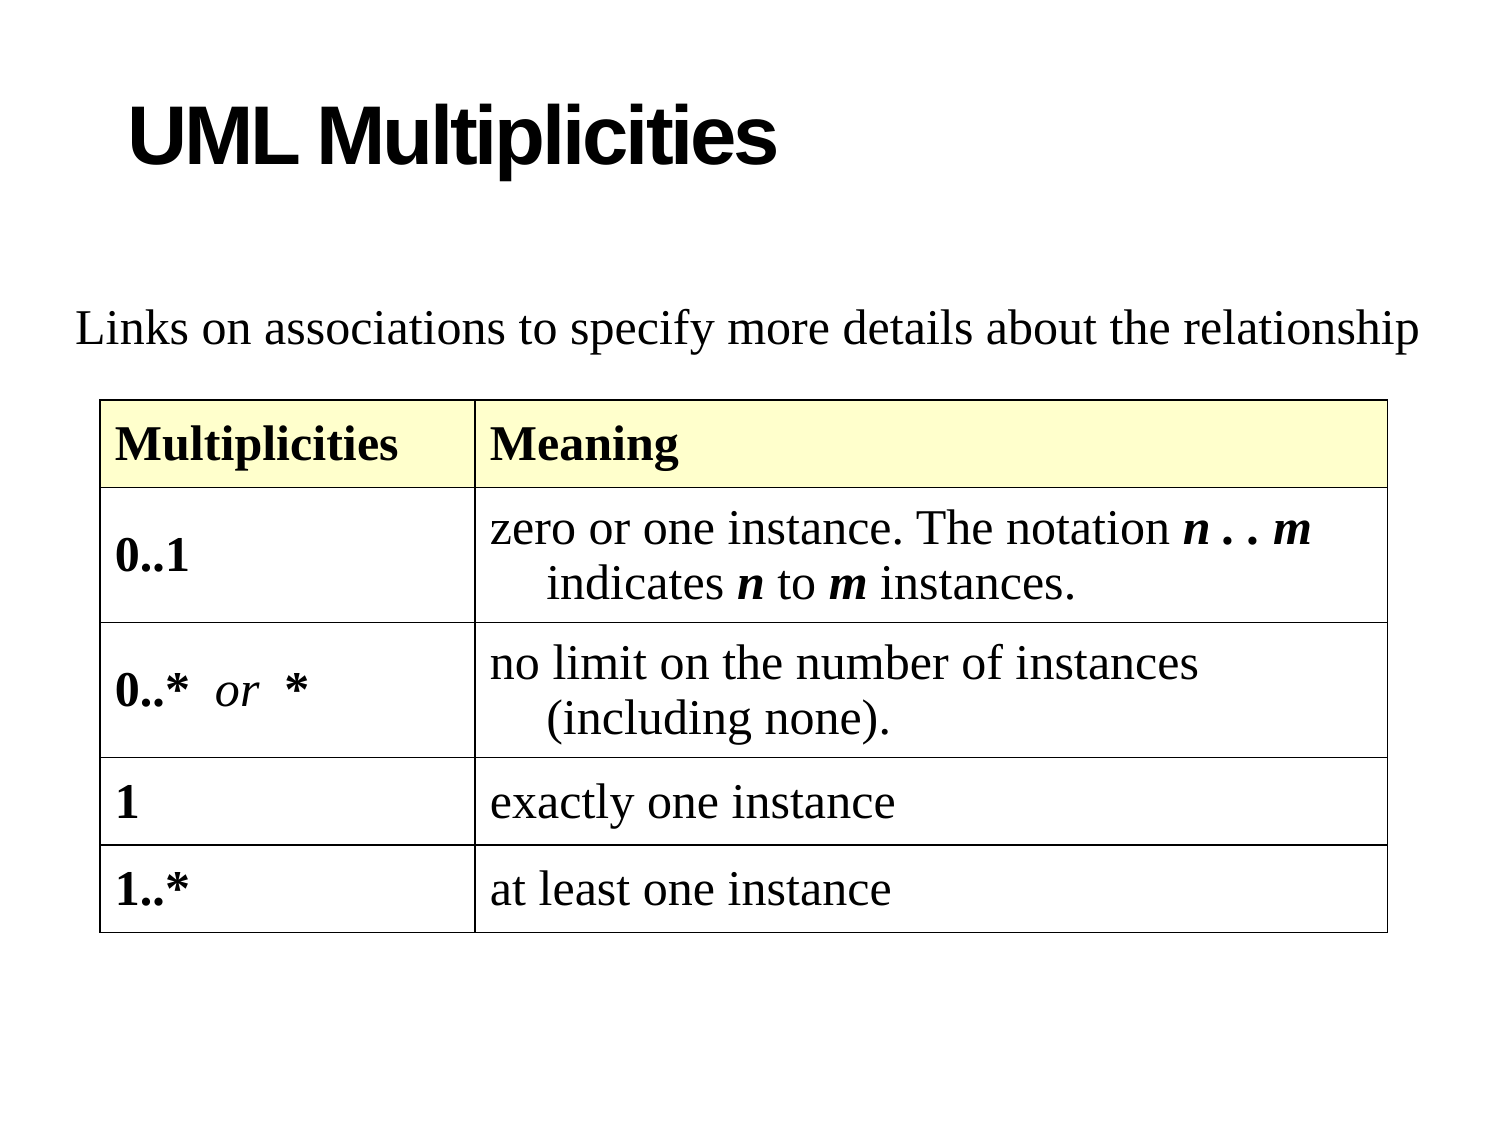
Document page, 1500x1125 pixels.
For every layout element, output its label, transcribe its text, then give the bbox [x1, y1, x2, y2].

text_box Links on associations to specify more details about the relationship [60, 287, 1436, 363]
title UML Multiplicities [112, 37, 1388, 225]
table_cell zero or one instance. The notation n . . m indicates n to m instances. [476, 488, 1387, 622]
table_header Multiplicities [101, 401, 474, 487]
table_cell 0..1 [101, 488, 474, 622]
table_cell exactly one instance [476, 758, 1387, 844]
table_cell at least one instance [476, 846, 1387, 932]
table_header Meaning [476, 401, 1387, 487]
table_cell 1..* [101, 846, 474, 932]
table_cell no limit on the number of instances (including none). [476, 623, 1387, 757]
table_cell 1 [101, 758, 474, 844]
table_cell 0..* or * [101, 623, 474, 757]
